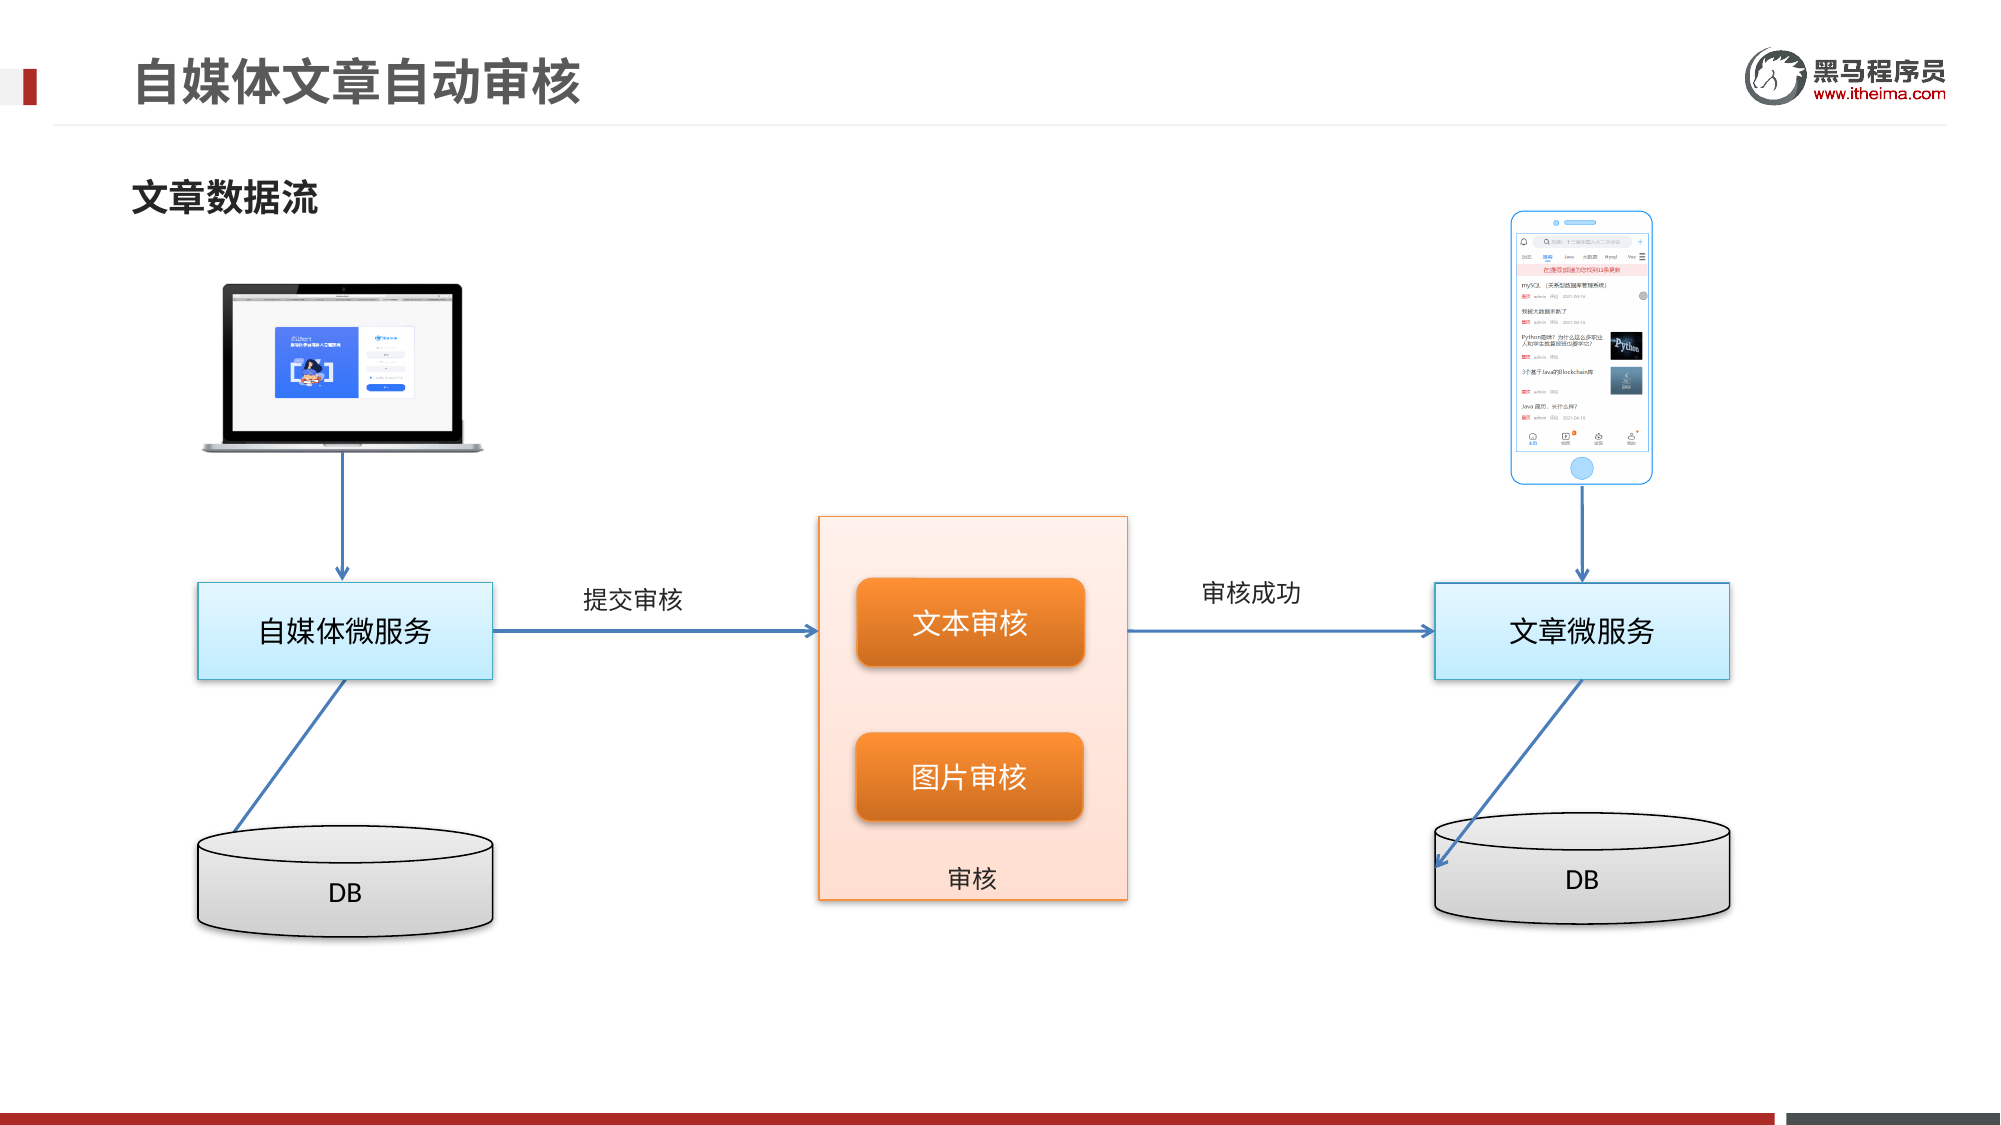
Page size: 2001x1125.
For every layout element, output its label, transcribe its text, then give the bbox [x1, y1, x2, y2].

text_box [818, 516, 1128, 910]
picture [1744, 46, 1946, 106]
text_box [197, 283, 493, 938]
title 自媒体文章自动审核 [116, 38, 1556, 124]
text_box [1127, 555, 1436, 632]
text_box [1434, 207, 1730, 925]
list 文章数据流 [116, 154, 1872, 239]
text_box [492, 562, 819, 632]
